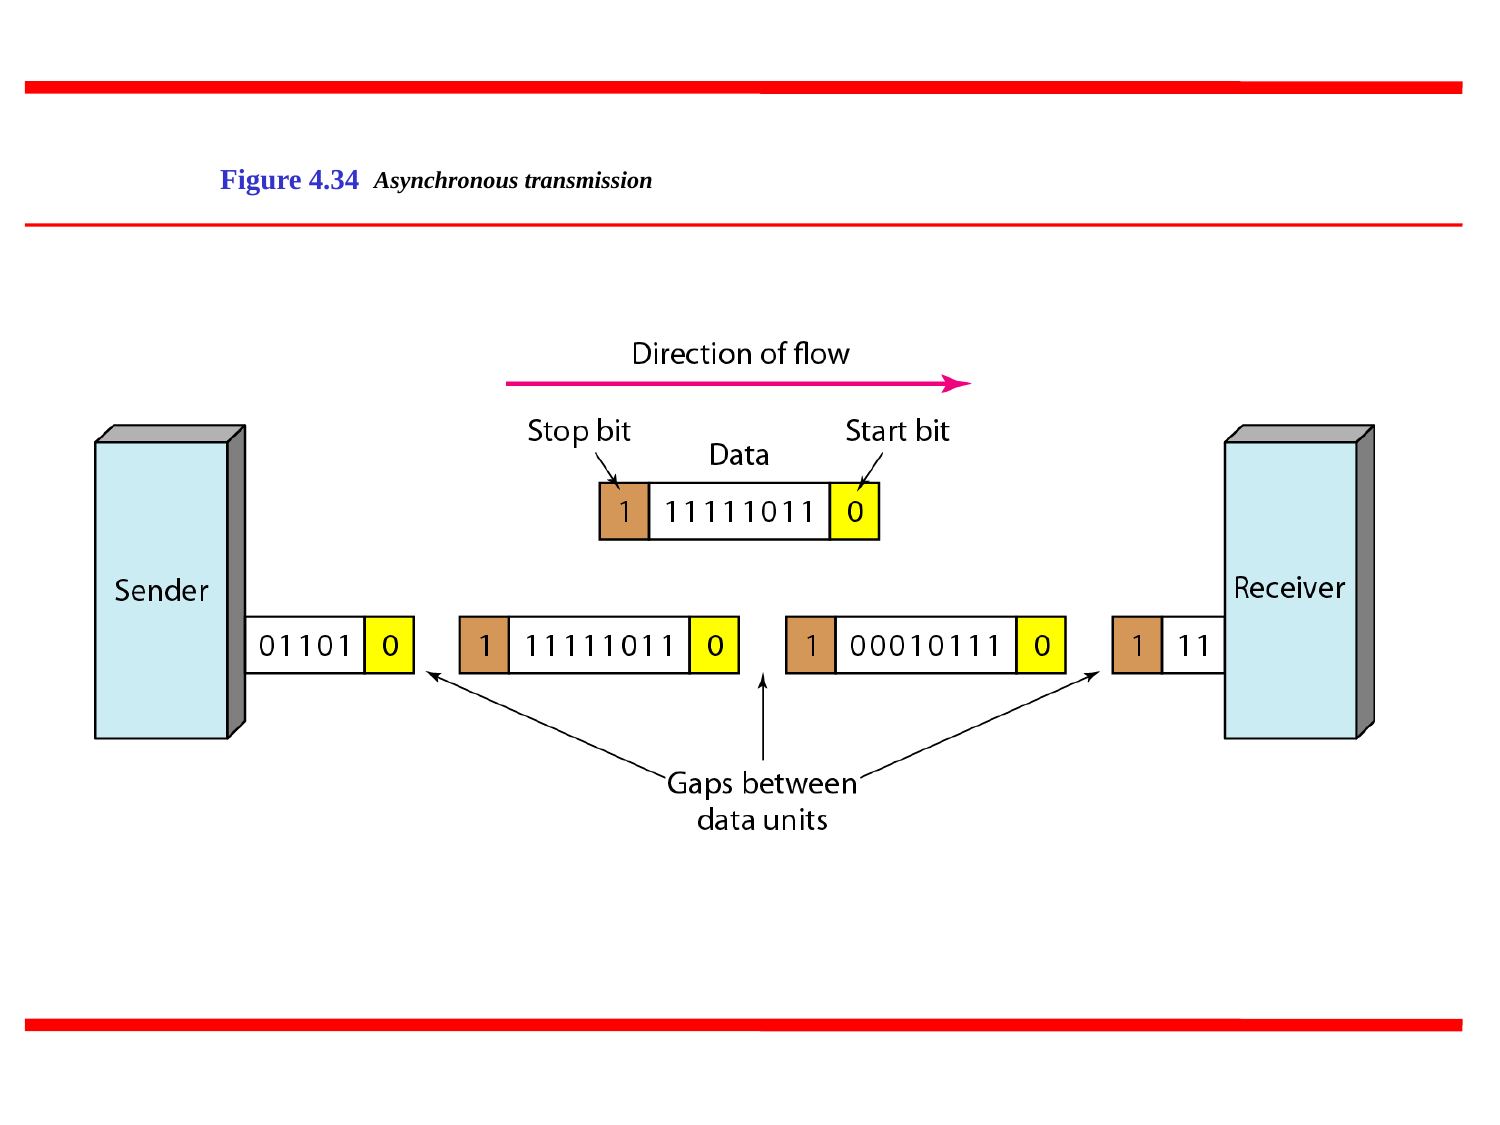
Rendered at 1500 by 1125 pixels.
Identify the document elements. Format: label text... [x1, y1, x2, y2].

text_box Figure 4.34 Asynchronous transmission [205, 125, 669, 203]
picture [94, 337, 1376, 838]
